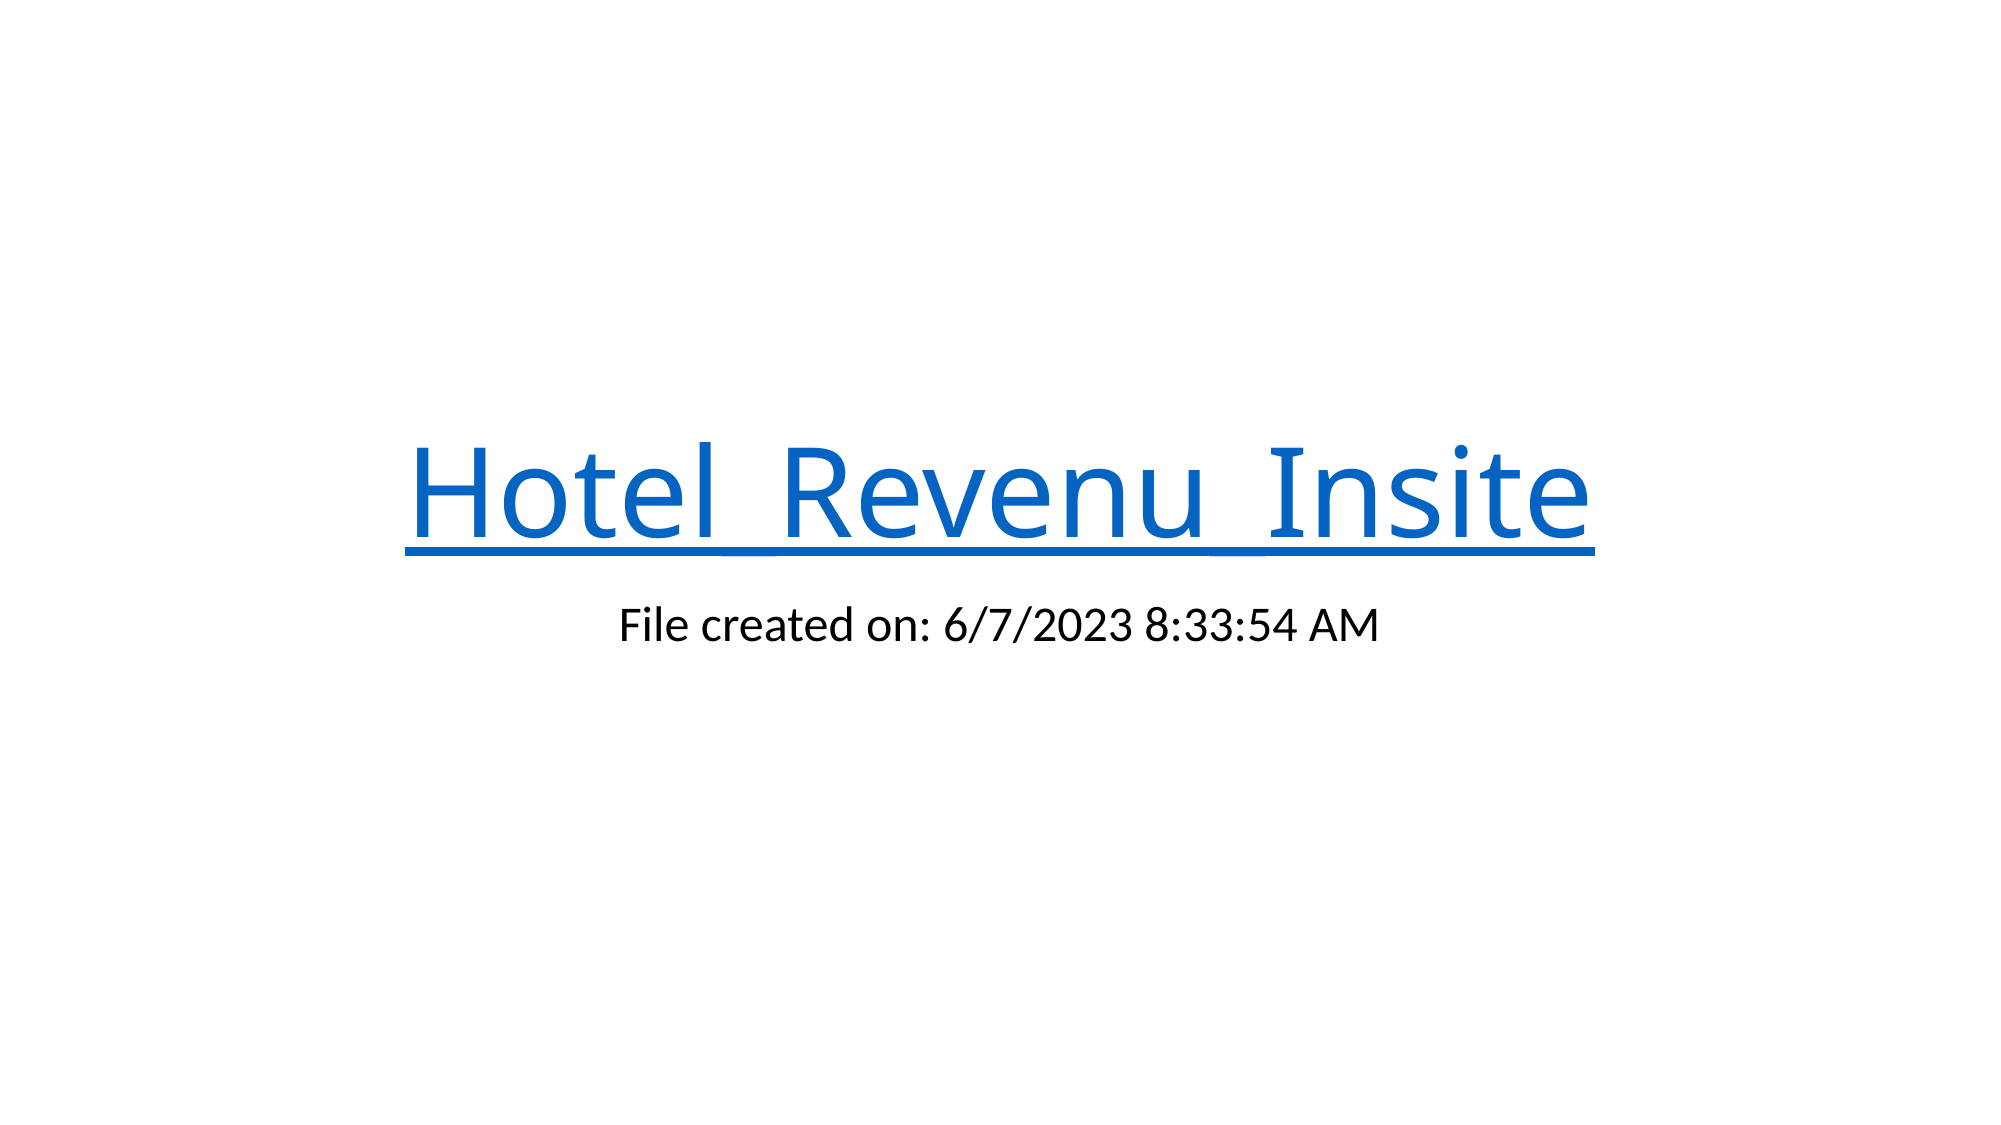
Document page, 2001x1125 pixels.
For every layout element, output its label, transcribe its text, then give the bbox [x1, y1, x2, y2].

subtitle File created on: 6/7/2023 8:33:54 AM [249, 590, 1750, 863]
title Hotel_Revenu_Insite [249, 184, 1750, 576]
